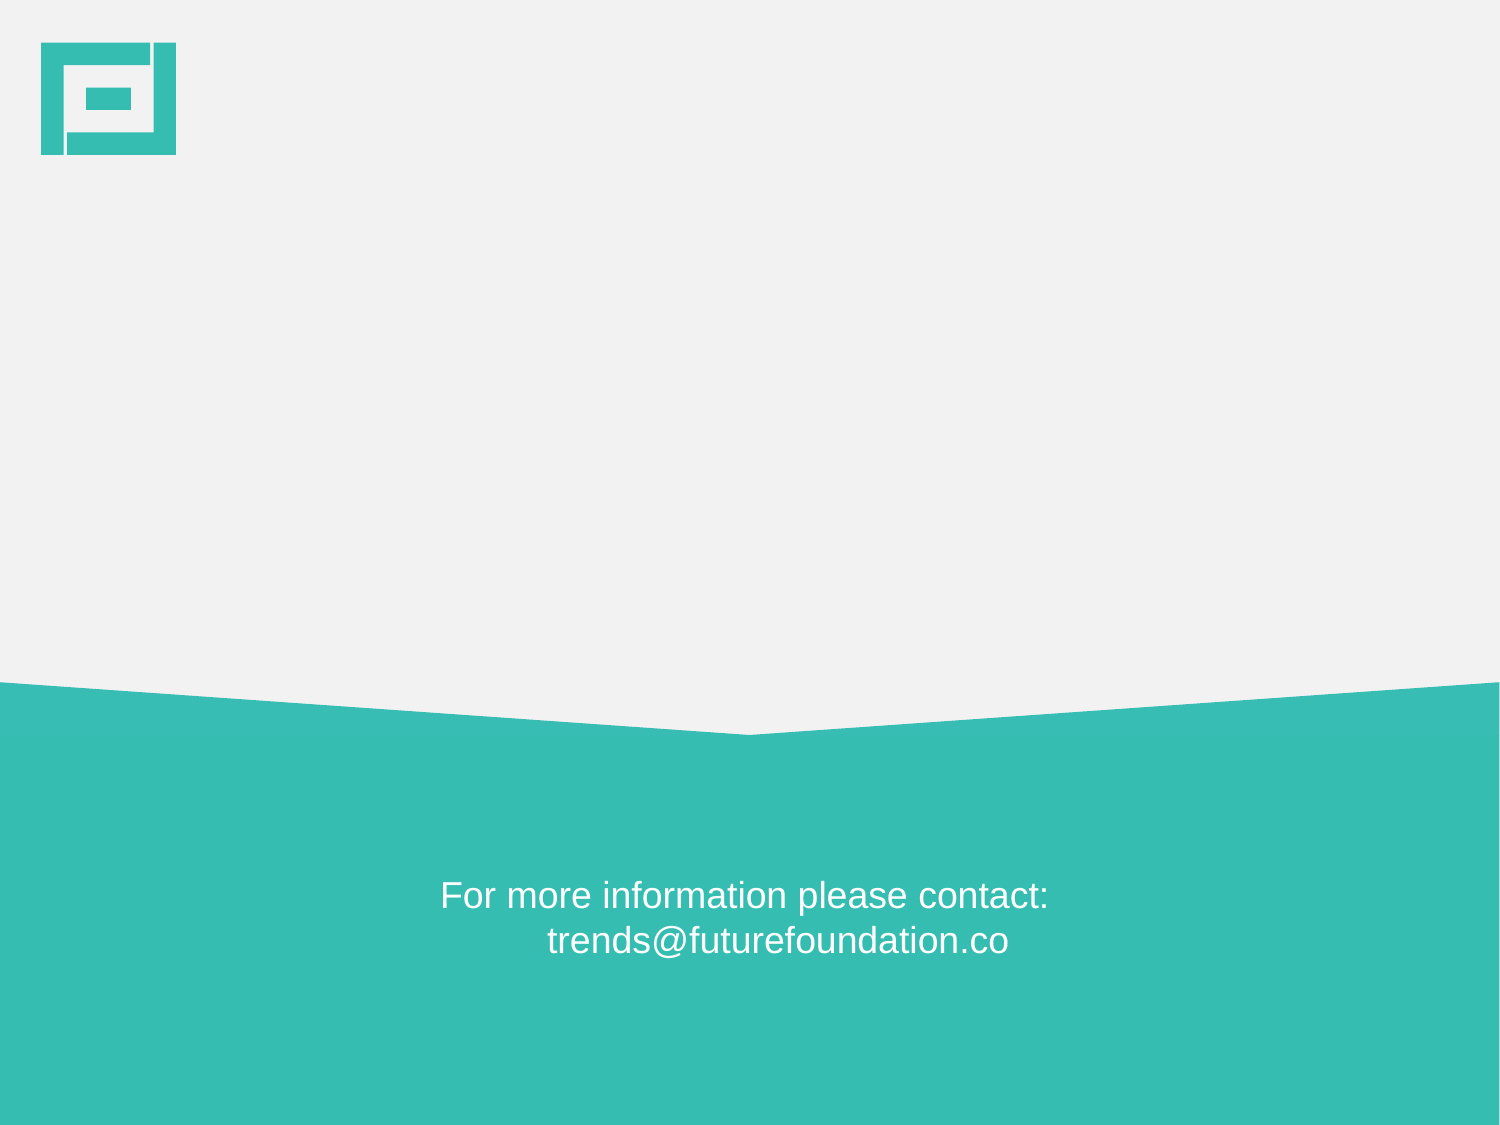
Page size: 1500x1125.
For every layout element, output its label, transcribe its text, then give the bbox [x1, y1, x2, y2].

list For more information please contact: trends@futurefoundation.co [41, 863, 1459, 1106]
